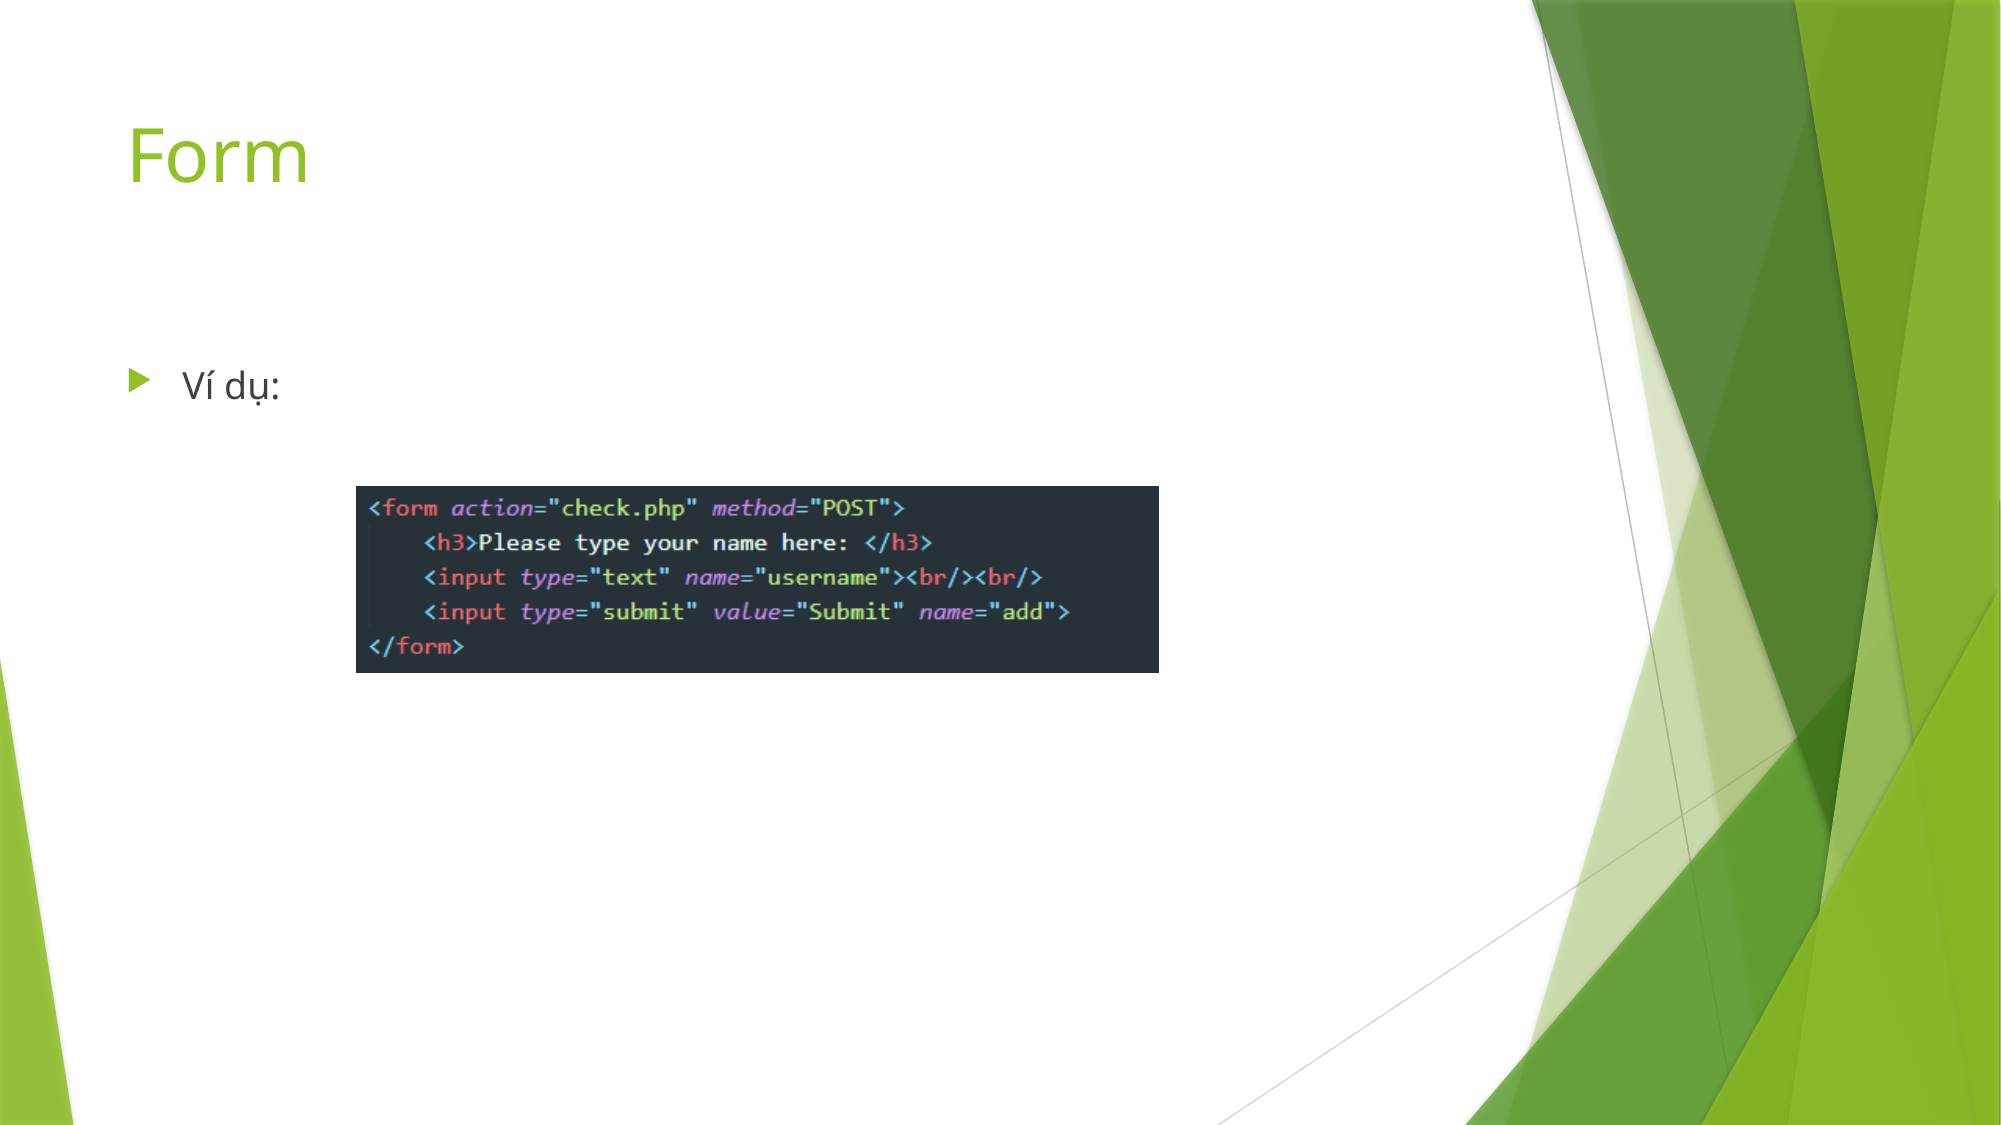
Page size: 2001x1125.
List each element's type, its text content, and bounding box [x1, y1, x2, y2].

picture [355, 486, 1159, 674]
title Form [111, 99, 1522, 317]
list Ví dụ: [111, 354, 1522, 992]
